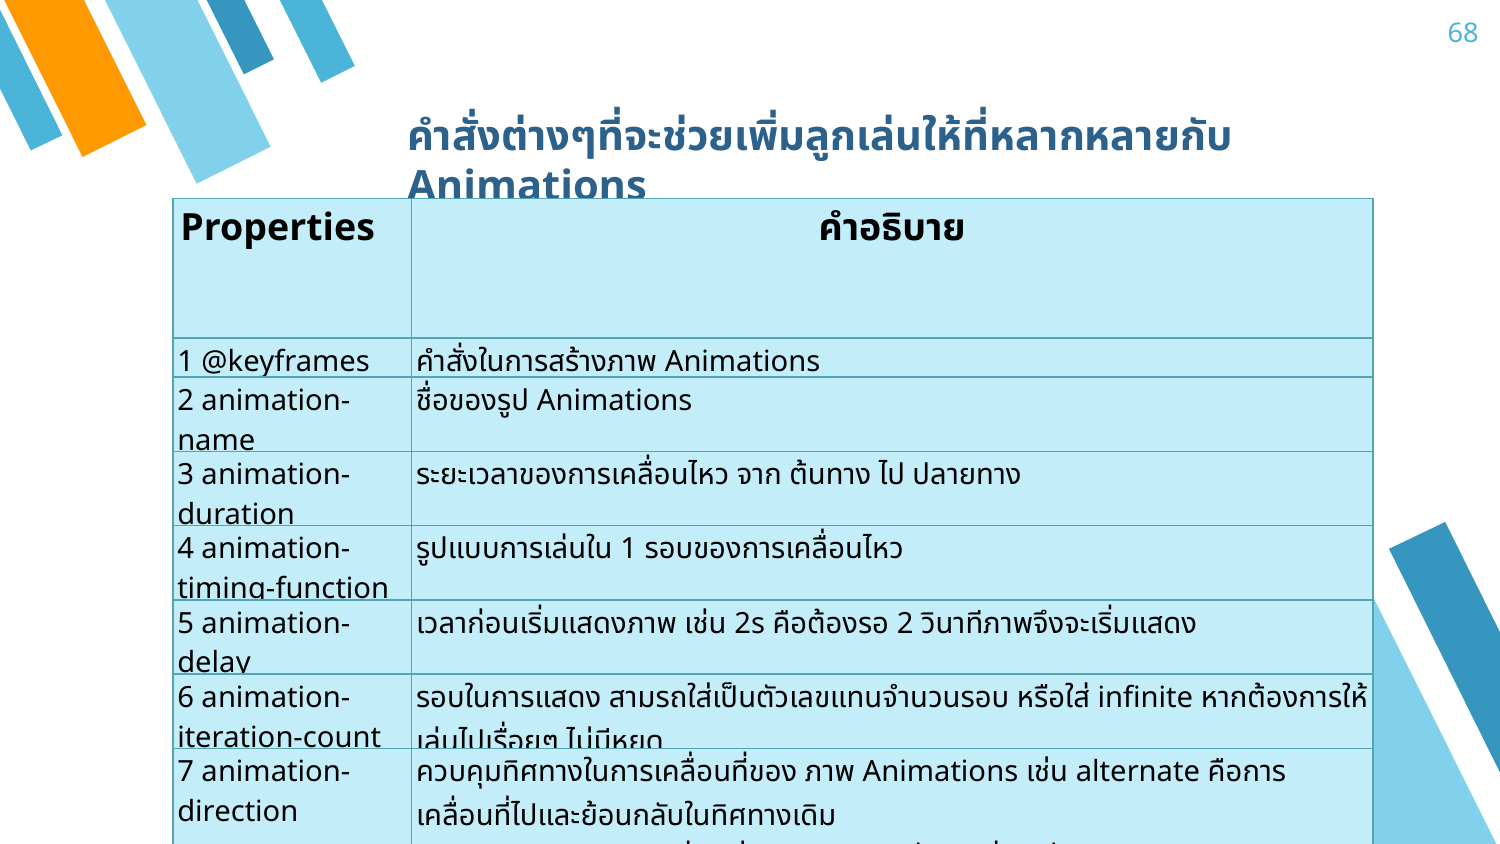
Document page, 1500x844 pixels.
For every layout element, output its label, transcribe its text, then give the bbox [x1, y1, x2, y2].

table_cell ควบคุมทิศทางในการเคลื่อนที่ของ ภาพ Animations เช่น alternate คือการเคลื่อนที่ไปและย้อนกลับในทิศทางเดิม และ normal คือการเคลื่อนที่ไปและกลับมาเริ่มใหม่ที่จุดเริ่มต้น [412, 749, 1372, 844]
table_cell ชื่อของรูป Animations [412, 378, 1372, 451]
table_header คำอธิบาย [412, 199, 1372, 337]
table_cell 6 animation-iteration-count [174, 675, 411, 748]
table_cell ระยะเวลาของการเคลื่อนไหว จาก ต้นทาง ไป ปลายทาง [412, 452, 1372, 525]
table_cell 5 animation-delay [174, 601, 411, 673]
table_cell 1 @keyframes [174, 339, 411, 376]
table_cell รูปแบบการเล่นใน 1 รอบของการเคลื่อนไหว [412, 526, 1372, 599]
table_cell รอบในการแสดง สามรถใส่เป็นตัวเลขแทนจำนวนรอบ หรือใส่ infinite หากต้องการให้เล่นไปเรื่อยๆ ไม่มีหยุด [412, 675, 1372, 748]
table_cell 2 animation-name [174, 378, 411, 451]
table_cell 7 animation-direction [174, 749, 411, 844]
text_box คำสั่งต่างๆที่จะช่วยเพิ่มลูกเล่นให้ที่หลากหลายกับ Animations [392, 101, 1261, 198]
table_header Properties [174, 199, 411, 337]
table_cell 3 animation-duration [174, 452, 411, 525]
table_cell 4 animation-timing-function [174, 526, 411, 599]
slide_number 68 [1403, 0, 1494, 65]
table_cell เวลาก่อนเริ่มแสดงภาพ เช่น 2s คือต้องรอ 2 วินาทีภาพจึงจะเริ่มแสดง [412, 601, 1372, 673]
table_cell คำสั่งในการสร้างภาพ Animations [412, 339, 1372, 376]
